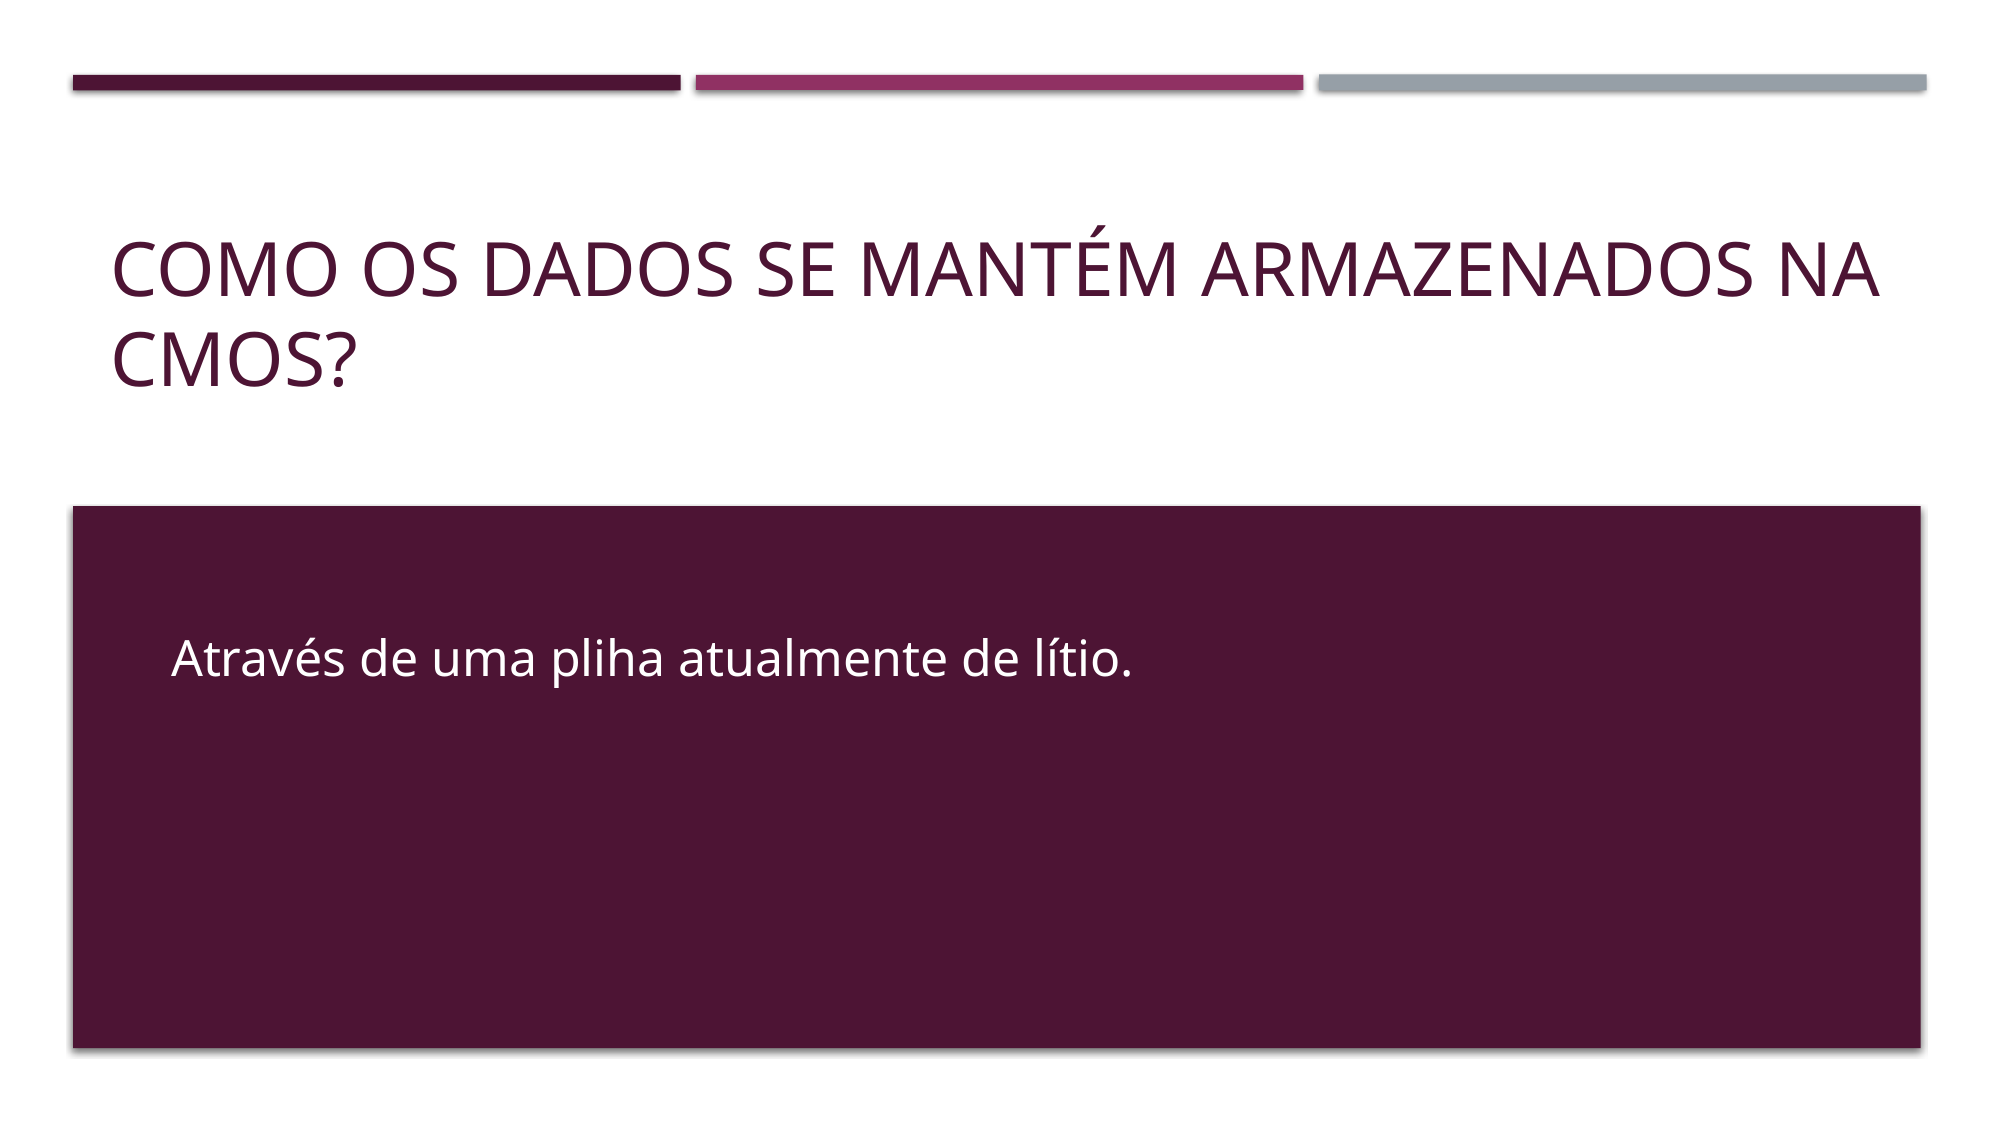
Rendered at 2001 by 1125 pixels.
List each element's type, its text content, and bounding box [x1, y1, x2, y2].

text_box Através de uma pliha atualmente de lítio. [156, 618, 1781, 694]
title Como os dados se mantém armazenados na CMOS? [95, 167, 1899, 410]
